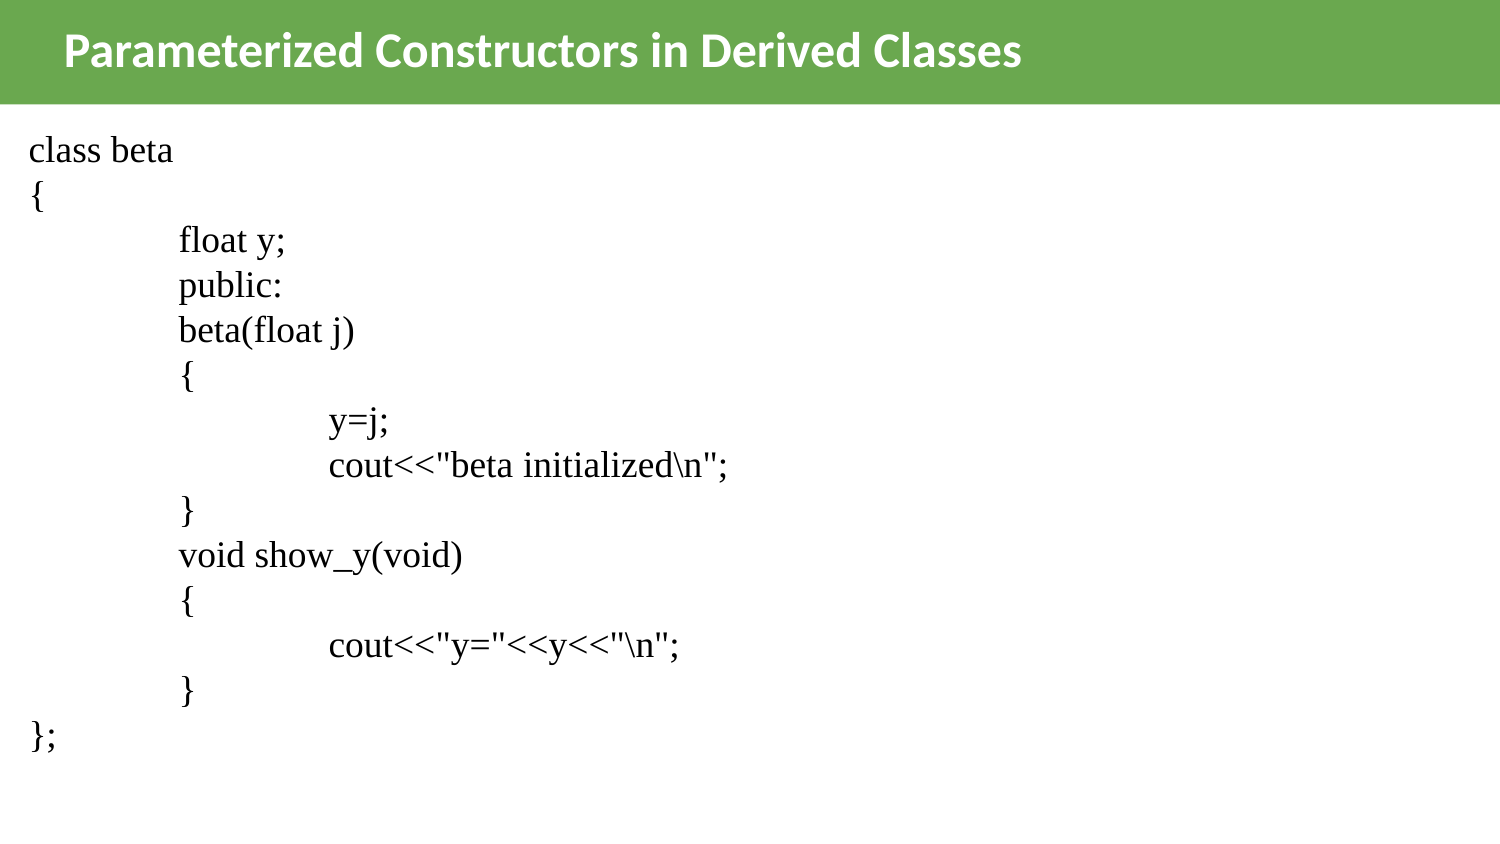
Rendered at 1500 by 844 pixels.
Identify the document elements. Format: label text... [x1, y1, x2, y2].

text_box Parameterized Constructors in Derived Classes [63, 15, 1203, 80]
text_box class beta { float y; public: beta(float j) { y=j; cout<<"beta initialized\n"; } void show_y(void) { cout<<"y="<<y<<"\n"; } }; [13, 110, 1483, 829]
